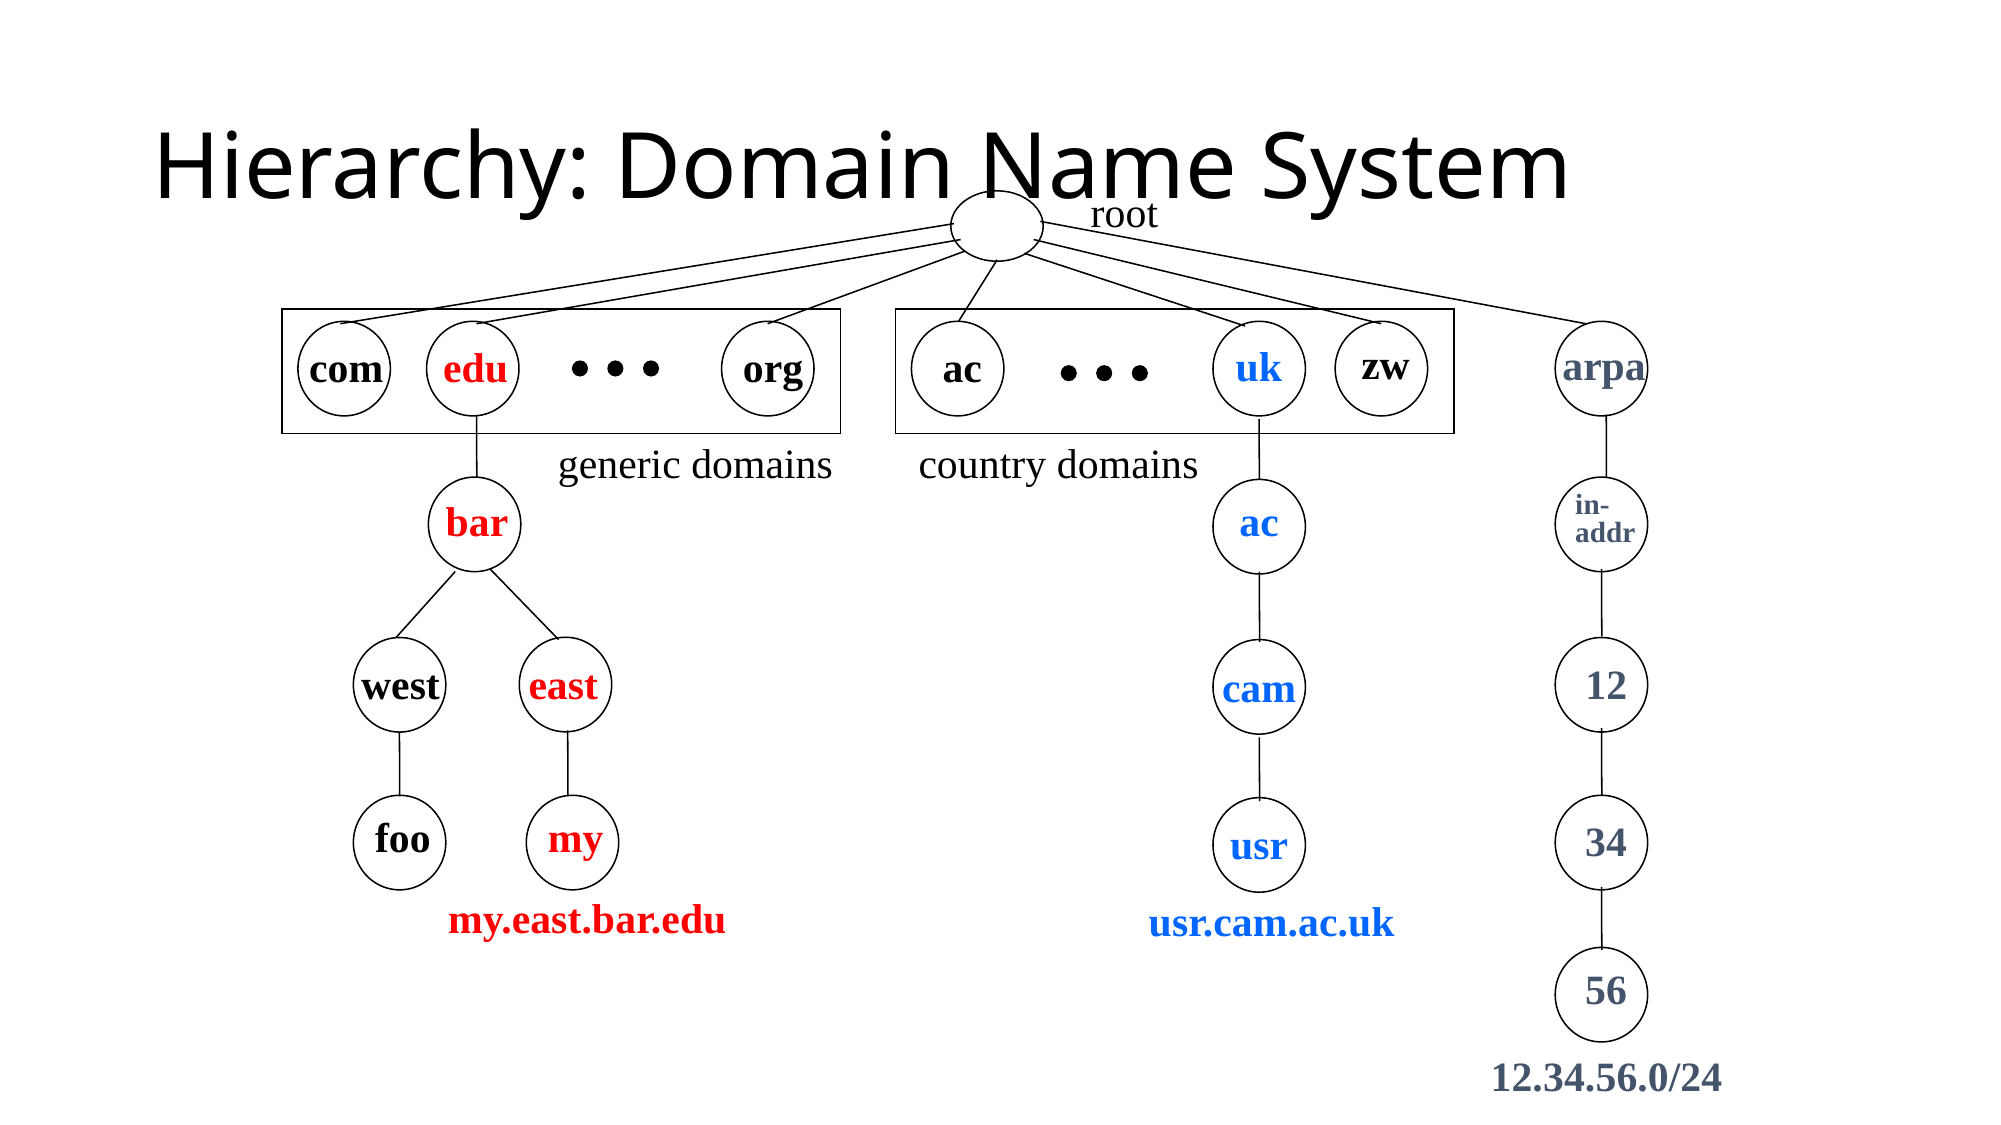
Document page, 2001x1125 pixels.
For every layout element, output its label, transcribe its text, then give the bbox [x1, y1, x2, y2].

text_box east [513, 651, 614, 716]
text_box bar [430, 487, 524, 553]
text_box [446, 477, 503, 487]
text_box [374, 795, 425, 803]
text_box [895, 309, 1454, 434]
text_box [1226, 639, 1292, 653]
text_box 12 [1570, 651, 1643, 716]
text_box [1555, 960, 1640, 1041]
text_box usr [1215, 810, 1304, 875]
text_box ac [1224, 487, 1294, 553]
text_box [1555, 503, 1560, 546]
text_box [1573, 321, 1630, 331]
text_box [1212, 495, 1306, 574]
text_box [534, 869, 611, 884]
text_box [532, 637, 599, 651]
text_box 34 [1570, 807, 1643, 873]
text_box [1555, 795, 1637, 890]
text_box [950, 190, 1044, 262]
text_box [1576, 947, 1627, 955]
text_box [1228, 797, 1291, 810]
text_box [1563, 396, 1640, 416]
title Hierarchy: Domain Name System [137, 59, 1863, 278]
text_box [1643, 974, 1648, 1016]
text_box cam [1207, 653, 1312, 719]
text_box root [1075, 178, 1174, 243]
text_box usr.cam.ac.uk [1134, 887, 1410, 952]
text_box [1061, 365, 1148, 381]
text_box foo [360, 803, 446, 869]
text_box arpa [1547, 331, 1662, 396]
text_box [437, 553, 512, 572]
text_box [353, 818, 360, 867]
text_box [1643, 821, 1648, 864]
text_box [526, 818, 533, 867]
text_box [547, 795, 598, 803]
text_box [572, 361, 659, 376]
text_box [531, 716, 600, 732]
text_box west [346, 651, 456, 716]
text_box country domains [903, 429, 1214, 495]
text_box generic domains [543, 429, 848, 495]
text_box [361, 869, 438, 890]
text_box [1575, 477, 1628, 485]
text_box [1234, 479, 1285, 487]
text_box [1567, 556, 1636, 572]
text_box my.east.bar.edu [433, 884, 742, 950]
text_box [1225, 719, 1294, 735]
text_box 56 [1570, 955, 1643, 1021]
text_box [1223, 875, 1295, 887]
text_box [1643, 664, 1648, 706]
text_box [364, 716, 435, 733]
text_box my [533, 803, 619, 869]
text_box [367, 637, 432, 651]
text_box in- addr [1560, 485, 1651, 556]
text_box 12.34.56.0/24 [1475, 1041, 1738, 1107]
text_box [1555, 637, 1637, 733]
text_box [281, 309, 841, 434]
